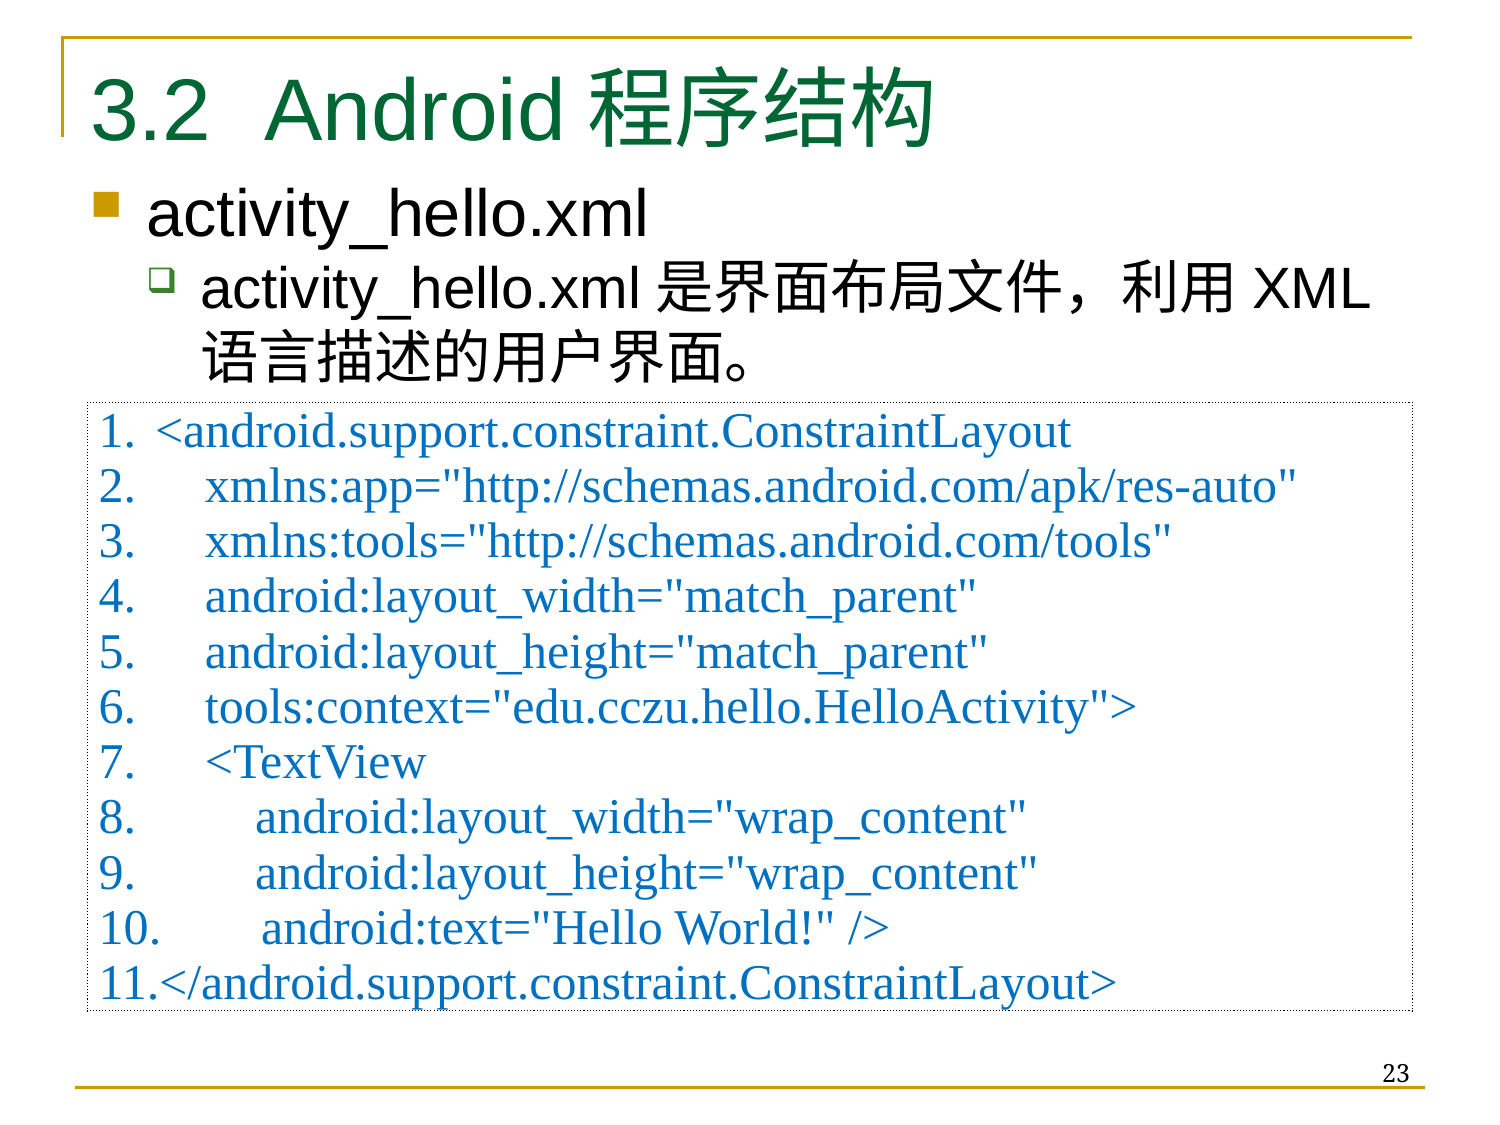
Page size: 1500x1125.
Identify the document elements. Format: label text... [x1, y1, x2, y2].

slide_number 23 [1074, 1023, 1426, 1100]
list activity_hello.xml activity_hello.xml是界面布局文件，利用XML语言描述的用户界面。 [75, 162, 1438, 388]
title 3.2 Android程序结构 [75, 45, 1425, 150]
table_header <android.support.constraint.ConstraintLayout xmlns:app="http://schemas.android.com/apk/res-auto" xmlns:tools="http://schemas.android.com/tools" android:layout_width="match_parent" android:layout_height="match_parent" tools:context="edu.cczu.hello.HelloActivity"> <TextView android:layout_width="wrap_content" android:layout_height="wrap_content" android:text="Hello World!" /> </android.support.constraint.ConstraintLayout> [88, 403, 1412, 1011]
